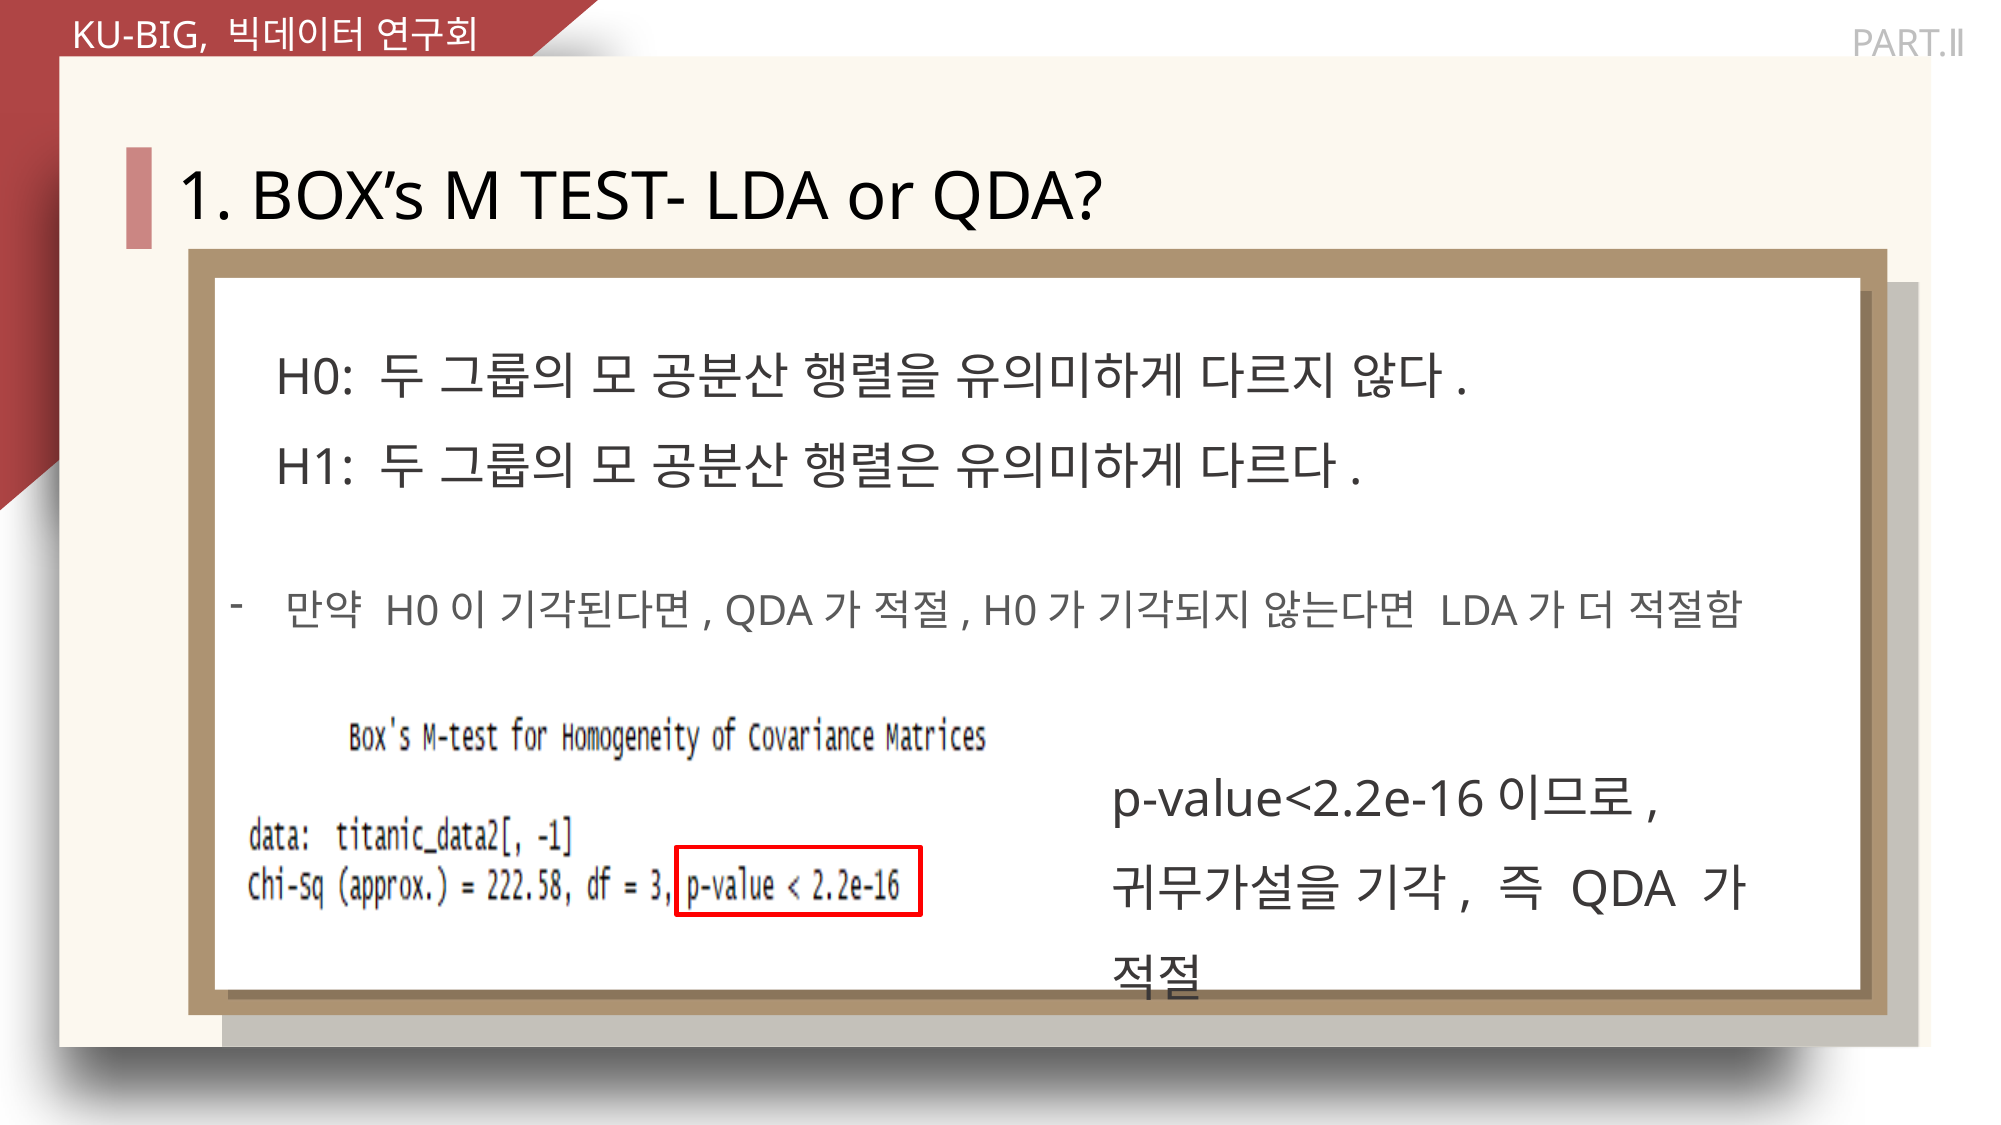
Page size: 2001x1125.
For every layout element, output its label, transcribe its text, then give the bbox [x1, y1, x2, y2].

text_box 만약 H0이 기각된다면, QDA가 적절, H0가 기각되지 않는다면 LDA가 더 적절함 [214, 277, 1861, 991]
text_box PART.Ⅱ [1836, 0, 2000, 72]
picture [243, 685, 1000, 927]
text_box [125, 146, 153, 250]
text_box H0: 두 그룹의 모 공분산 행렬을 유의미하게 다르지 않다. H1: 두 그룹의 모 공분산 행렬은 유의미하게 다르다. [260, 306, 1611, 502]
title 1. BOX’s M TEST- LDA or QDA? [162, 89, 1888, 307]
text_box [187, 248, 1888, 1016]
text_box p-value<2.2e-16이므로, 귀무가설을 기각, 즉 QDA 가 적절 [1097, 729, 1786, 1015]
